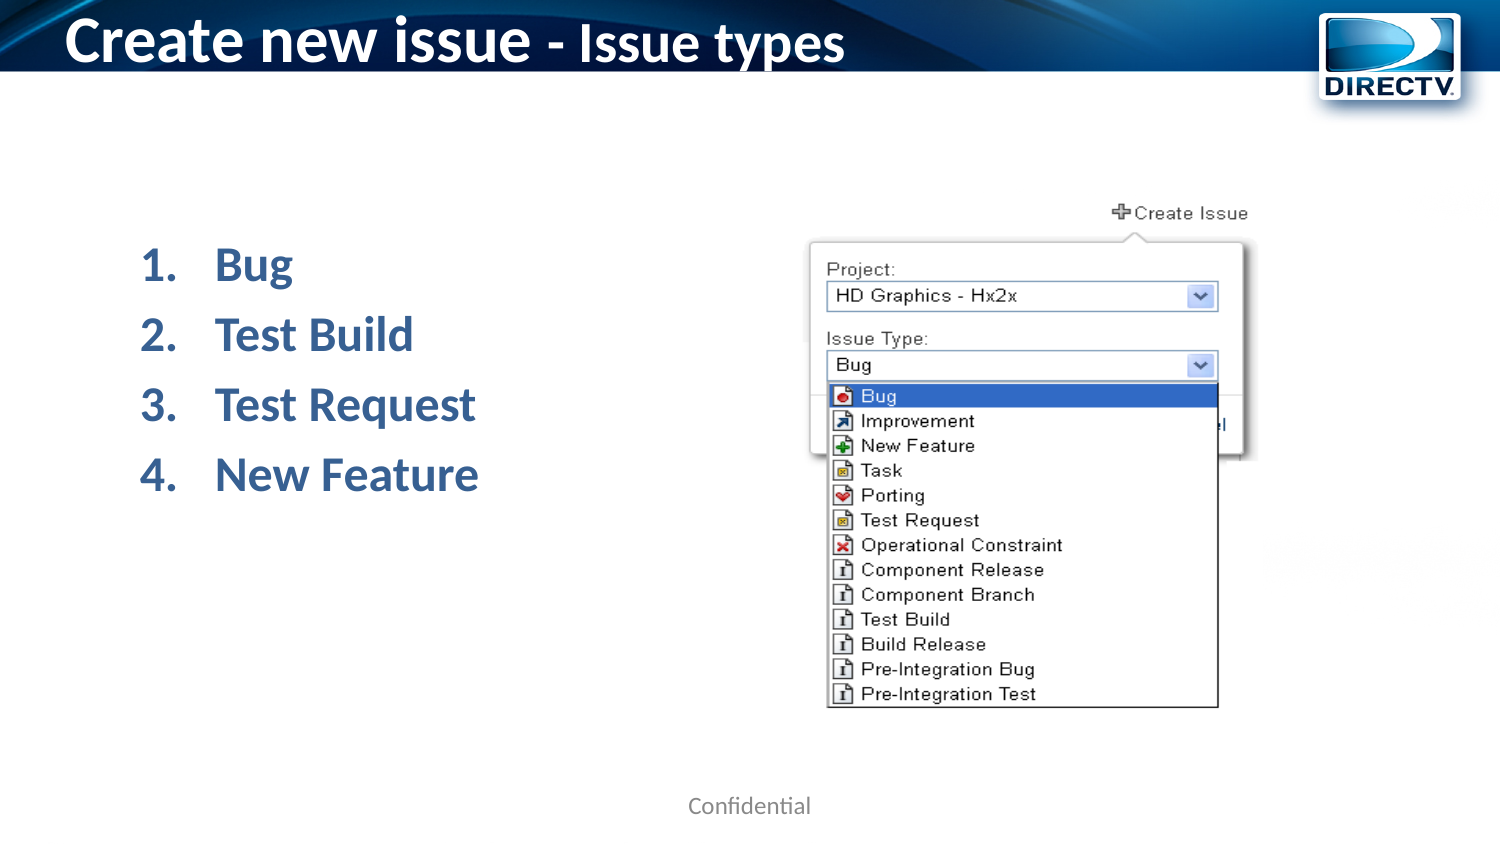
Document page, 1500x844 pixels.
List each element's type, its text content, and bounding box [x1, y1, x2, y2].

title Create new issue - Issue types [49, 0, 1463, 75]
footer Confidential [512, 782, 988, 828]
picture [0, 0, 1500, 844]
text_box Bug Test Build Test Request New Feature [50, 168, 750, 666]
